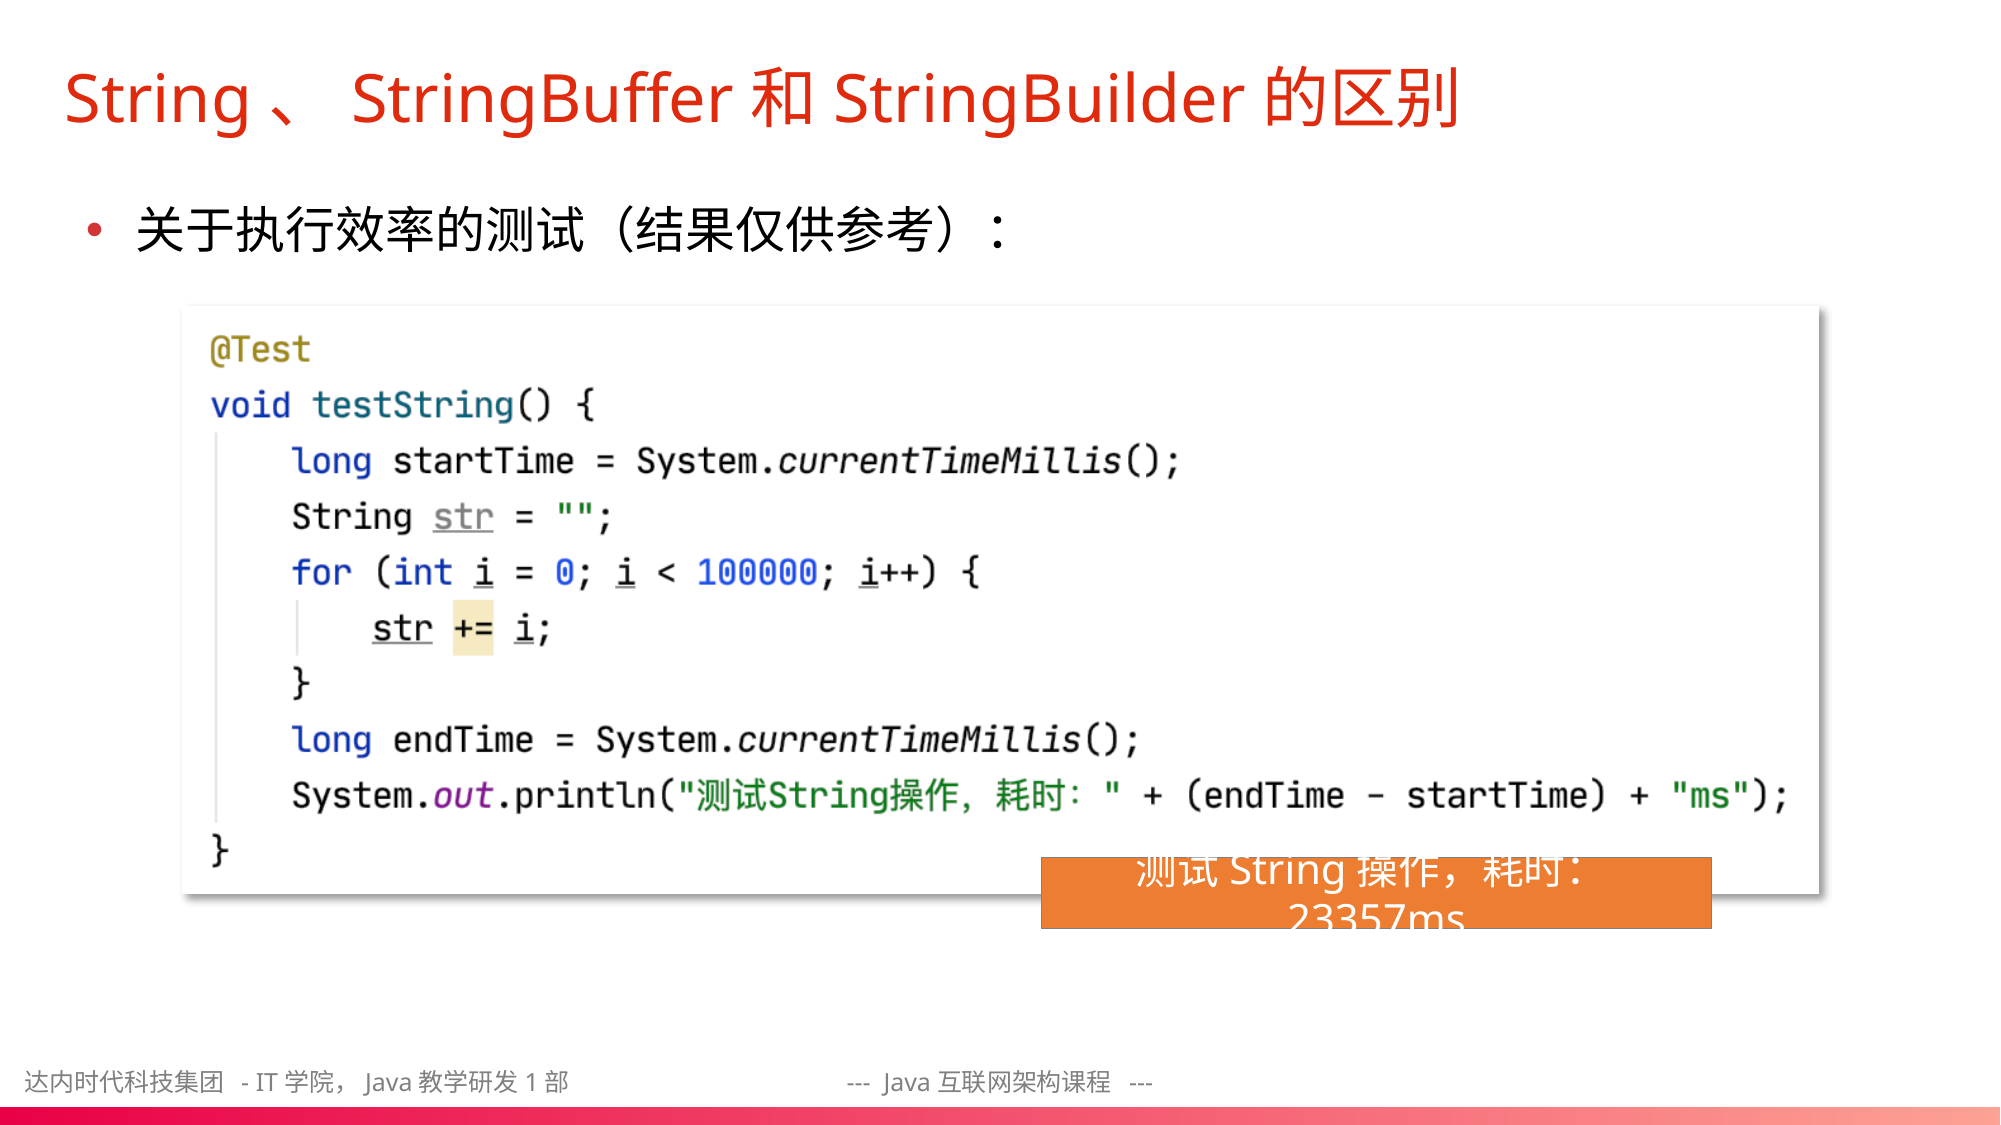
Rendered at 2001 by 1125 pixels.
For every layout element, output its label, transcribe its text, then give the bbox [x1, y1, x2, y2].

text_box 测试String操作，耗时：23357ms [1040, 909, 1714, 931]
title String、StringBuffer和StringBuilder的区别 [49, 43, 1645, 150]
list 关于执行效率的测试（结果仅供参考）： [70, 185, 1931, 292]
picture [182, 306, 1819, 895]
